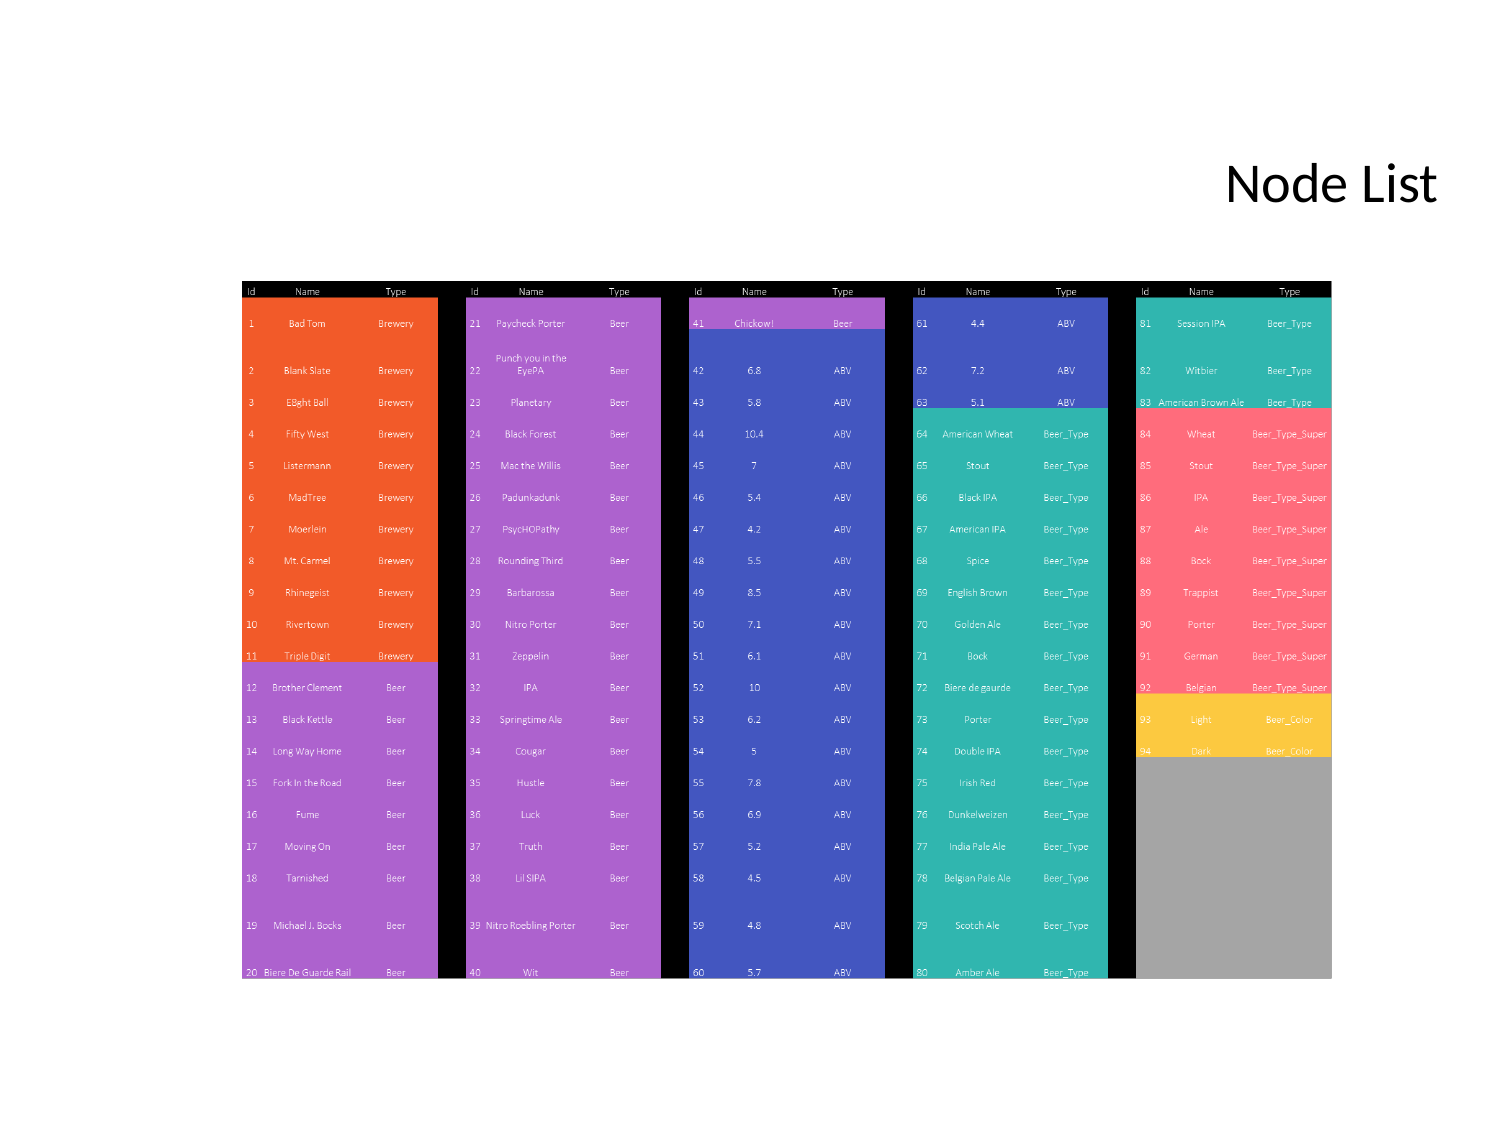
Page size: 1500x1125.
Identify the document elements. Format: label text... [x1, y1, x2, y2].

picture [242, 281, 1332, 985]
text_box Node List [1210, 139, 1454, 222]
